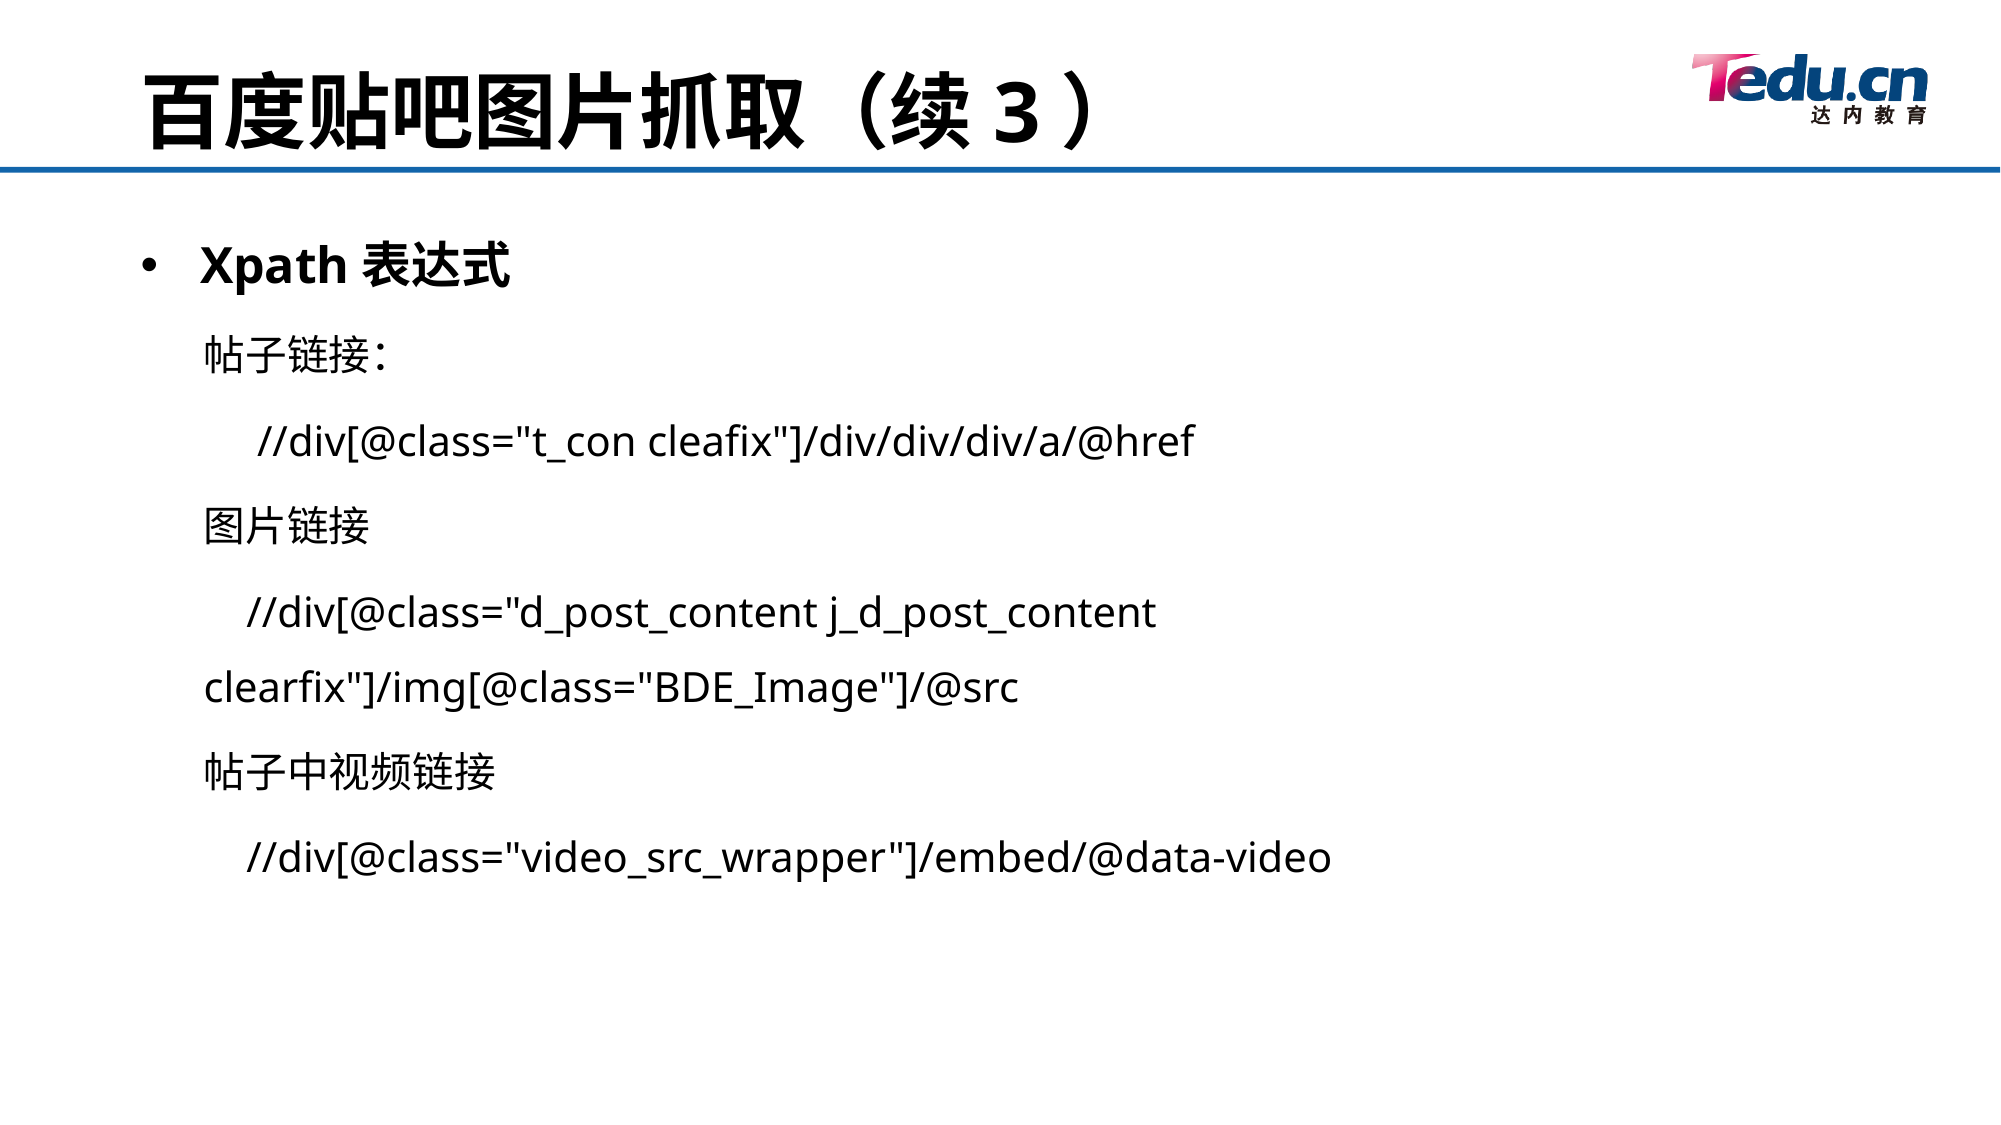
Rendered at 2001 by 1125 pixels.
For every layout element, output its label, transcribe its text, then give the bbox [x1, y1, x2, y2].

list 百度贴吧图片抓取（续3） [125, 18, 1873, 150]
list Xpath表达式 帖子链接： //div[@class="t_con cleafix"]/div/div/div/a/@href 图片链接 //div[@class="d_post_content j_d_post_content clearfix"]/img[@class="BDE_Image"]/@src 帖子中视频链接 //div[@class="video_src_wrapper"]/embed/@data-video [125, 196, 1875, 1059]
picture [1673, 7, 1945, 164]
